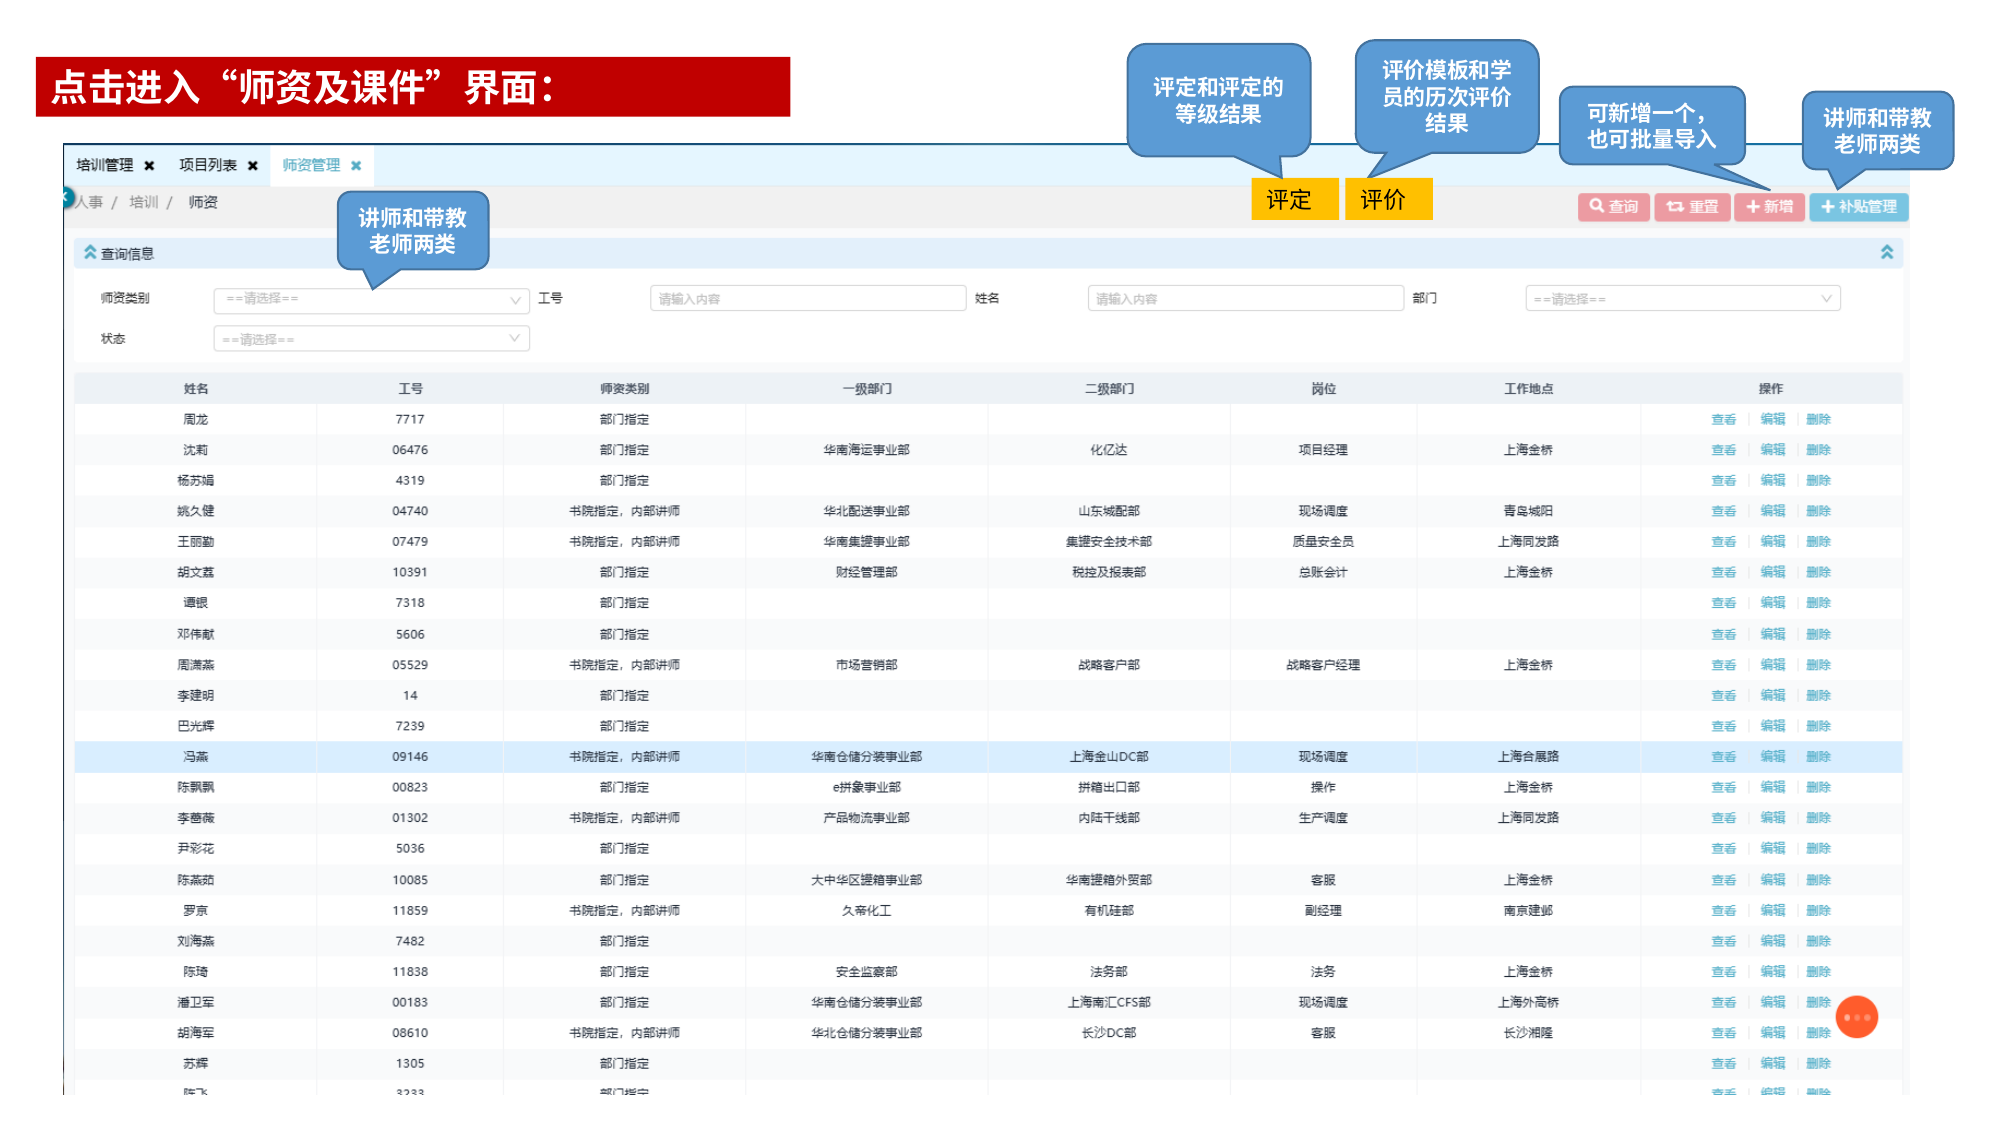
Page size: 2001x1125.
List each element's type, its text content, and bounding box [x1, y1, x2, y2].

text_box 评定和评定的等级结果 [1126, 42, 1312, 143]
text_box 点击进入“师资及课件”界面： [35, 56, 791, 117]
picture [63, 143, 1910, 1095]
text_box 讲师和带教老师两类 [1801, 90, 1955, 171]
text_box 可新增一个，也可批量导入 [1558, 85, 1747, 143]
text_box 评价模板和学员的历次评价结果 [1354, 39, 1540, 143]
